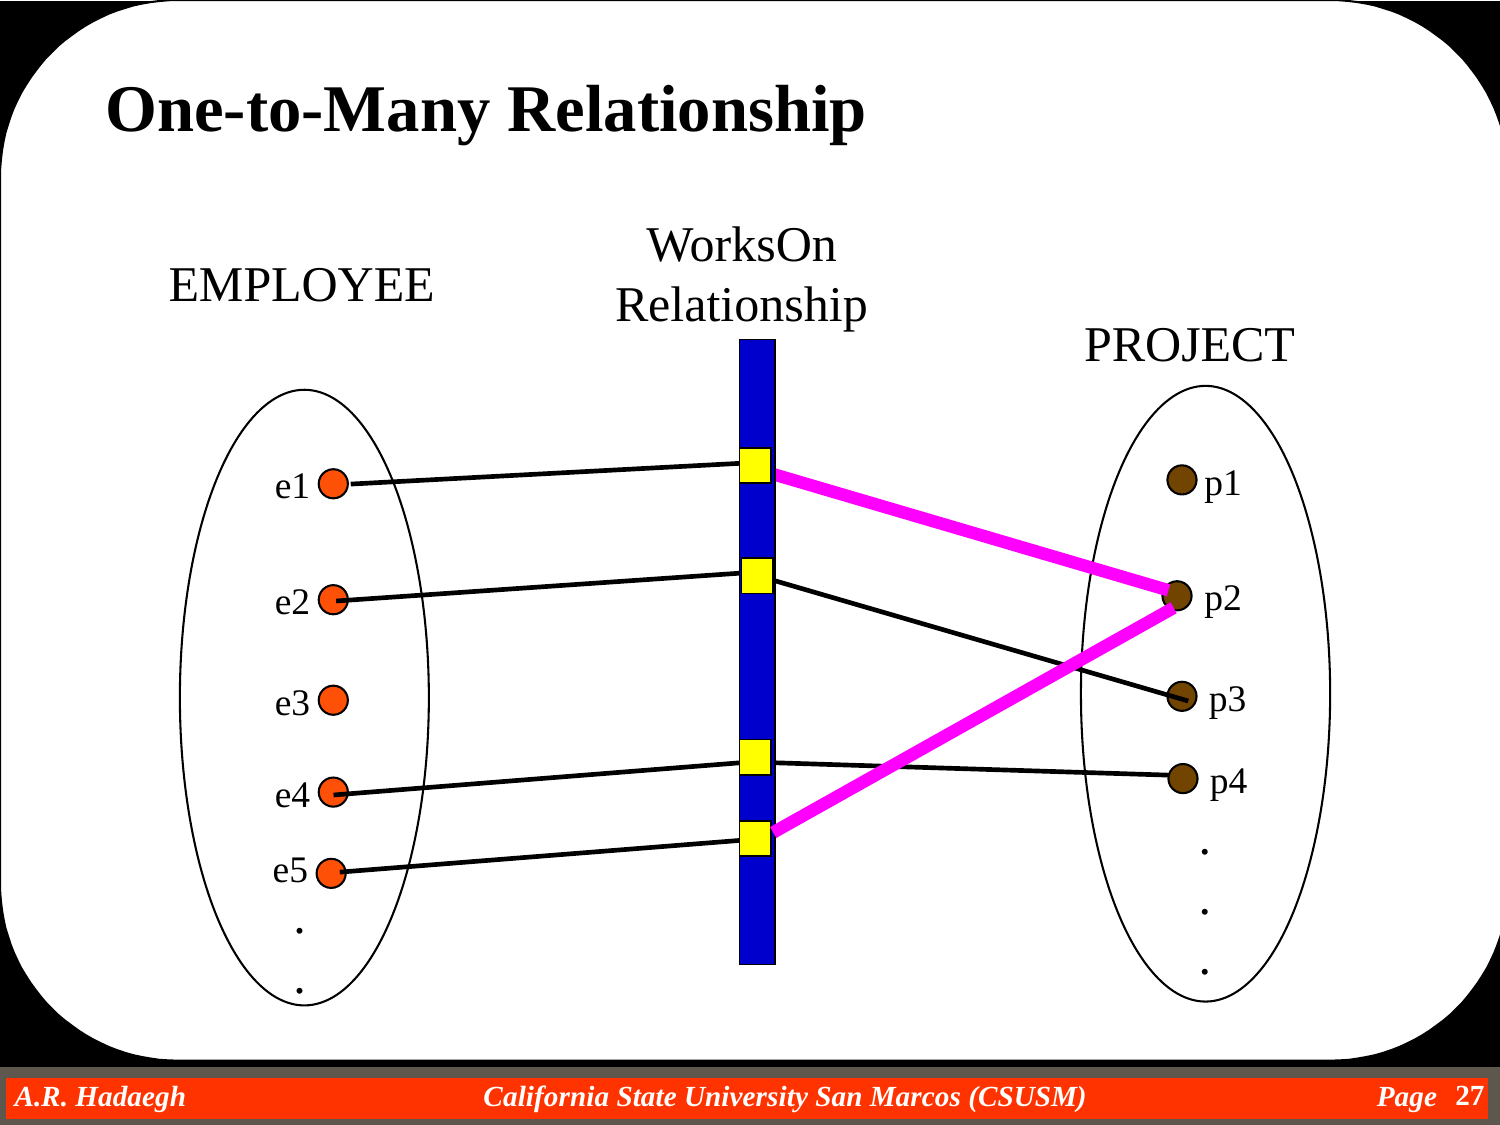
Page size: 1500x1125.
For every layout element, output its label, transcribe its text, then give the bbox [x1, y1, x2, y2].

text_box p4 [1195, 748, 1263, 809]
text_box [739, 739, 771, 775]
text_box [325, 469, 348, 499]
slide_number 27 [1387, 1068, 1500, 1125]
text_box p3 [1194, 666, 1262, 727]
text_box [741, 558, 773, 594]
text_box [323, 858, 346, 888]
text_box . . [278, 897, 321, 1011]
text_box e1 [259, 454, 325, 514]
text_box e2 [259, 570, 325, 630]
text_box [739, 447, 771, 484]
text_box [325, 685, 348, 715]
text_box . . . [1183, 797, 1226, 993]
text_box PROJECT [1069, 304, 1310, 380]
text_box p1 [1189, 450, 1257, 510]
text_box e5 [257, 837, 323, 897]
text_box p2 [1189, 566, 1257, 626]
text_box WorksOn Relationship [539, 204, 944, 340]
text_box [179, 389, 429, 1003]
text_box [325, 585, 348, 615]
text_box EMPLOYEE [153, 244, 450, 319]
text_box e3 [259, 670, 325, 730]
text_box e4 [259, 762, 325, 822]
text_box [1080, 385, 1331, 1002]
text_box One-to-Many Relationship [90, 57, 883, 152]
text_box [325, 777, 348, 807]
text_box [1167, 465, 1189, 495]
text_box [1167, 681, 1194, 711]
text_box [1168, 763, 1195, 794]
text_box [739, 339, 775, 965]
text_box [1162, 581, 1189, 611]
text_box [739, 820, 771, 857]
